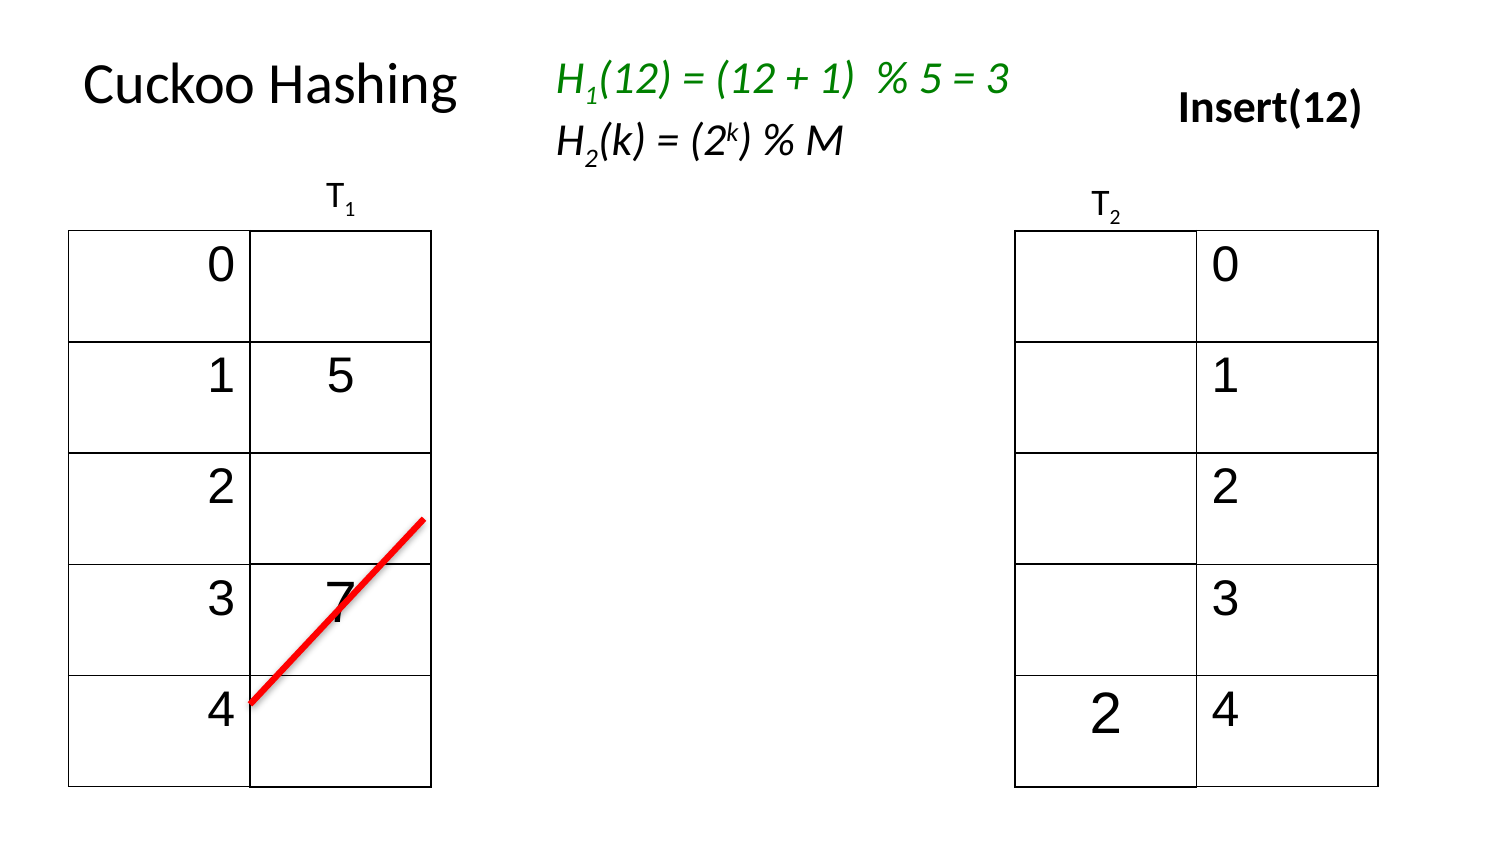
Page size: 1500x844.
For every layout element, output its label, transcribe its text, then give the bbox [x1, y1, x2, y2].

text_box Insert(12) [1147, 69, 1394, 141]
table_cell 2 [1016, 676, 1196, 786]
text_box T2 [1015, 170, 1197, 231]
table_cell 1 [1197, 343, 1377, 452]
text_box Cuckoo Hashing [68, 37, 475, 124]
text_box T1 [249, 162, 432, 223]
table_header [1016, 232, 1196, 341]
table_cell 5 [251, 343, 430, 452]
table_cell [1016, 454, 1196, 563]
table_cell [1016, 343, 1196, 452]
table_cell [1016, 565, 1196, 675]
table_cell 3 [1197, 565, 1377, 675]
table_cell 2 [1197, 454, 1377, 564]
table_header 0 [1197, 231, 1377, 341]
table_cell 4 [1197, 676, 1377, 786]
table_header [251, 232, 430, 341]
table_cell [251, 676, 430, 786]
text_box H1(12) = (12 + 1) % 5 = 3 H2(k) = (2k) % M [540, 39, 1066, 167]
table_header 0 [69, 231, 249, 341]
table_cell 4 [69, 676, 249, 786]
table_cell [251, 454, 430, 563]
table_cell 1 [69, 343, 249, 452]
table_cell 2 [69, 454, 249, 564]
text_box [249, 518, 425, 705]
table_cell 3 [69, 565, 244, 675]
